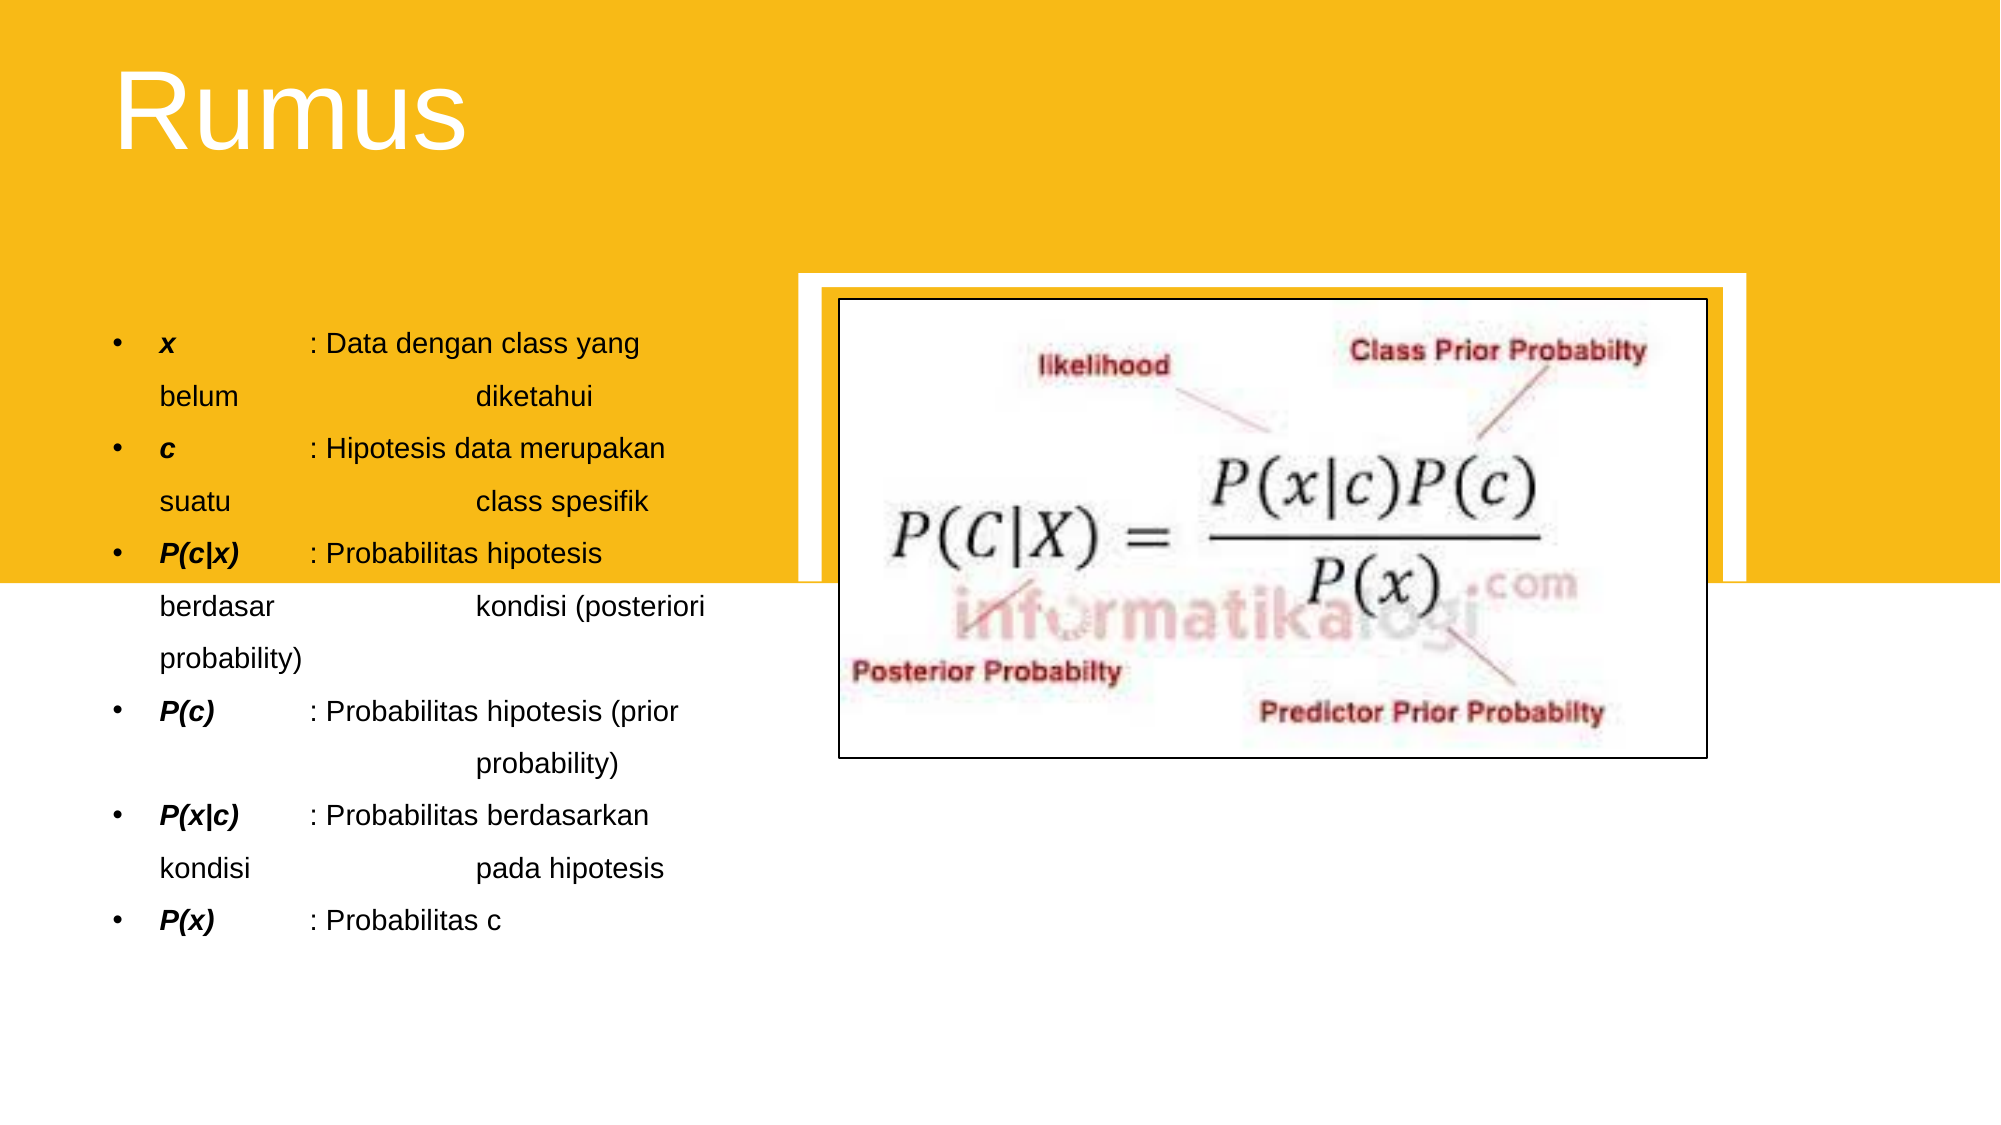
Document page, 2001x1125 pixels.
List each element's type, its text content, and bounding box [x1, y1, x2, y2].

list Rumus [98, 53, 1724, 173]
text_box [797, 272, 1747, 582]
text_box x : Data dengan class yang belum diketahui c : Hipotesis data merupakan suatu class spesifik P(c|x) : Probabilitas hipotesis berdasar kondisi (posteriori probability) P(c) : Probabilitas hipotesis (prior probability) P(x|c) : Probabilitas berdasarkan kondisi pada hipotesis P(x) : Probabilitas c [98, 299, 736, 944]
picture [840, 299, 1707, 757]
